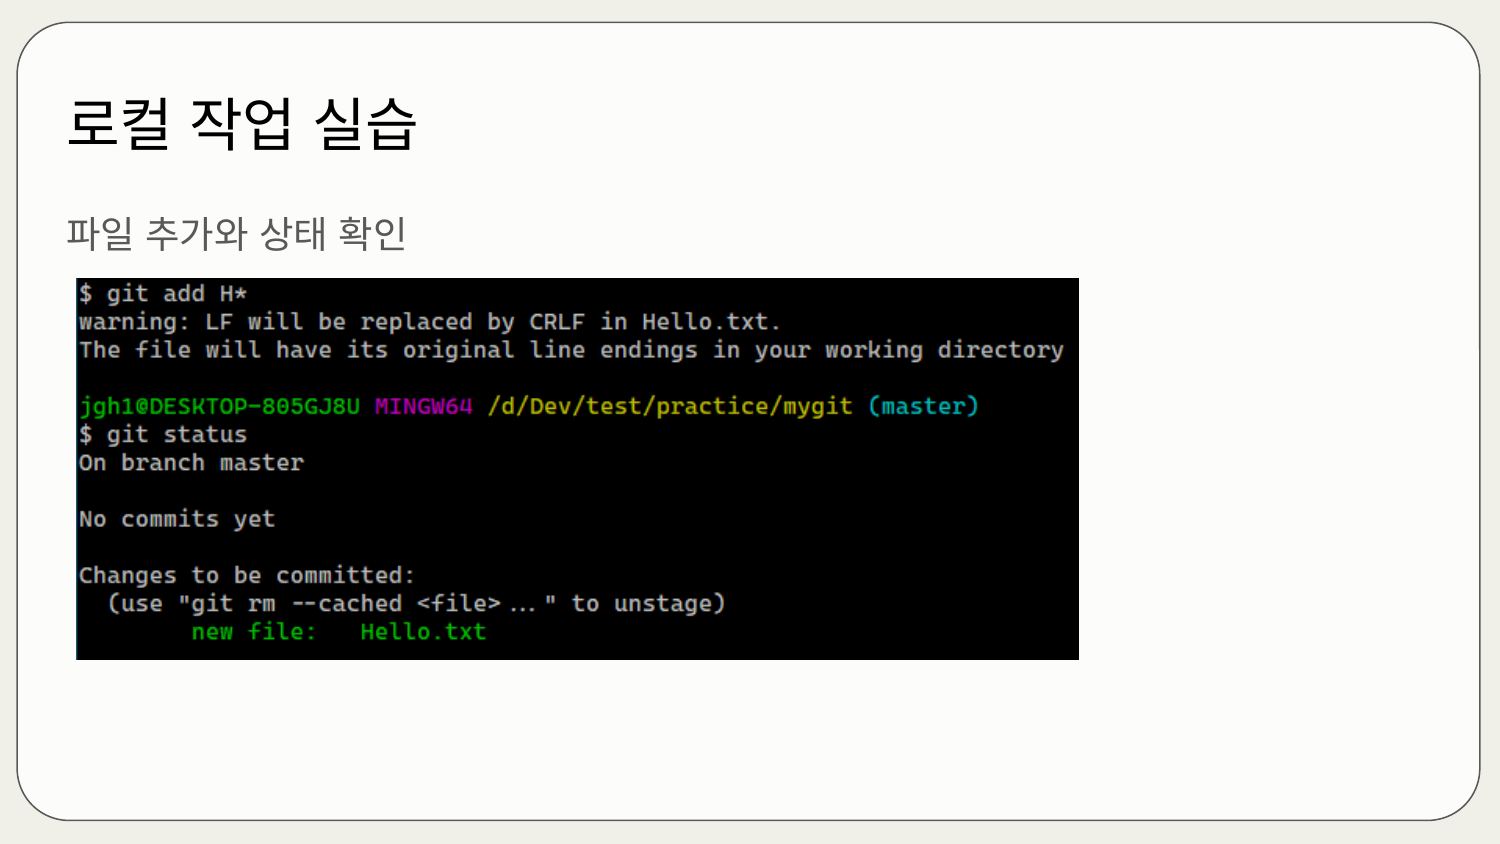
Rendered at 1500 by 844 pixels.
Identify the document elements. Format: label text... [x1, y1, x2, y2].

list 파일 추가와 상태 확인 [51, 189, 1449, 750]
picture [76, 278, 1079, 661]
title 로컬 작업 실습 [51, 72, 1449, 167]
